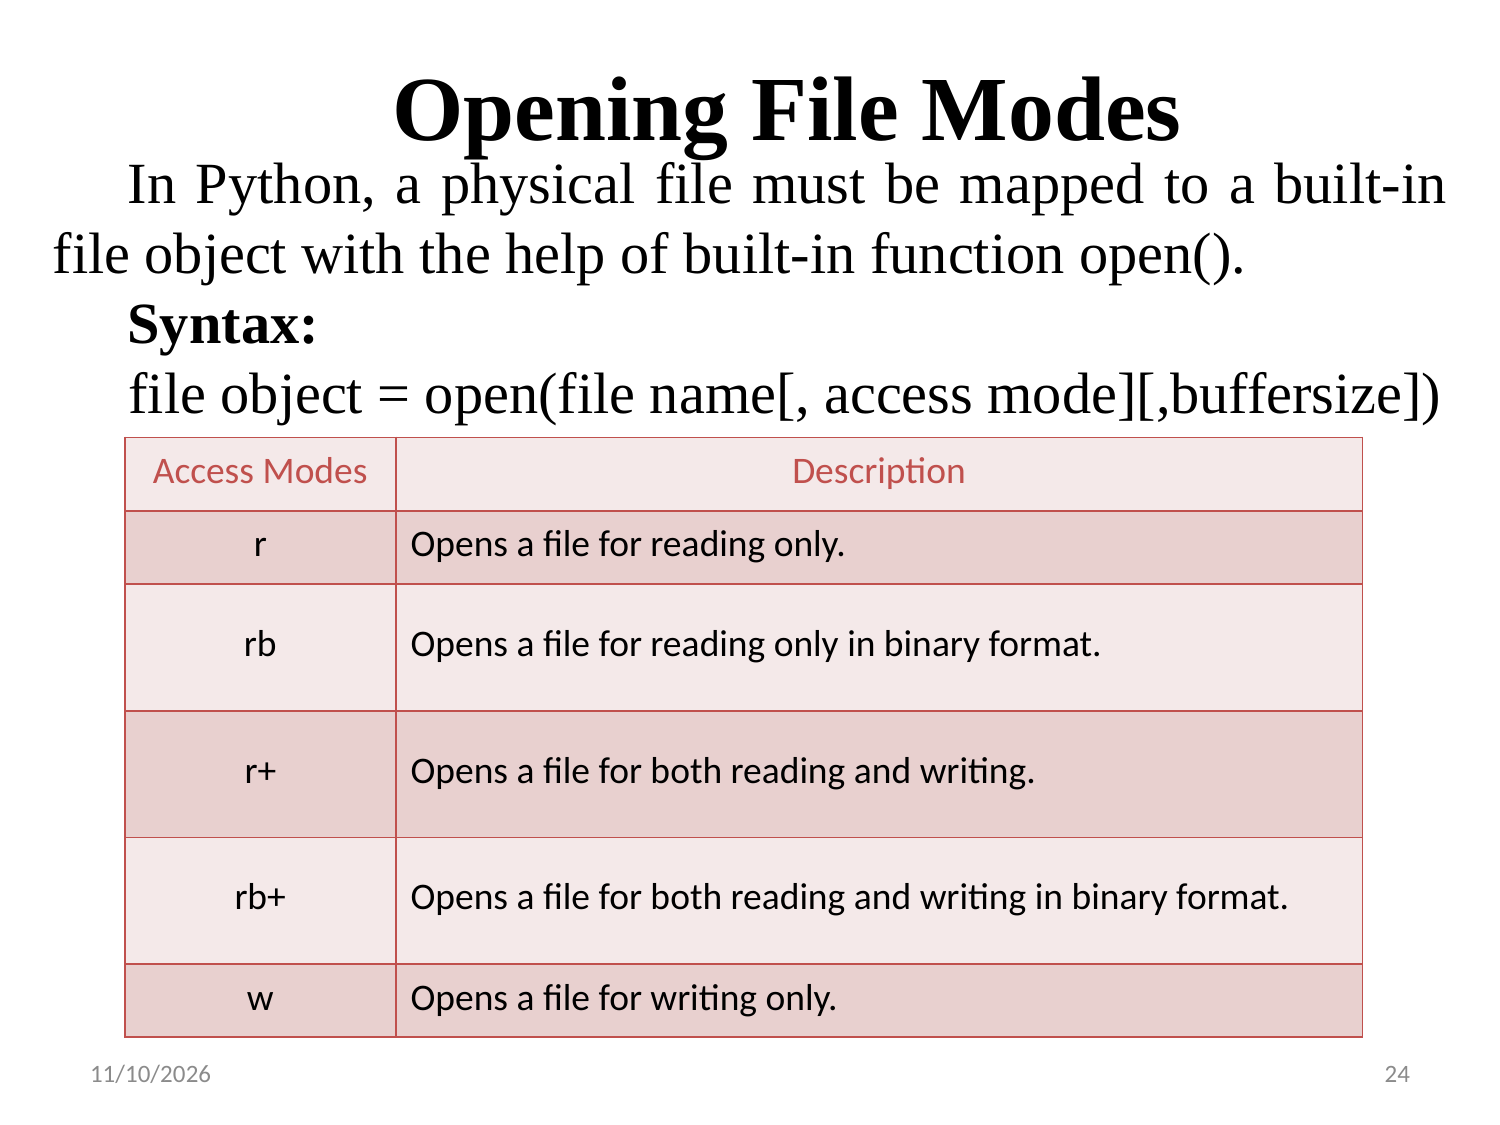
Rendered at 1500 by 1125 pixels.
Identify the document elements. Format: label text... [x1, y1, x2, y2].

text_box In Python, a physical file must be mapped to a built-in file object with the help of built-in function open(). Syntax: file object = open(file name[, access mode][,buffersize]) [37, 137, 1463, 503]
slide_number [75, 1042, 425, 1103]
table_cell r+ [126, 712, 395, 837]
slide_number 24 [1074, 1042, 1425, 1103]
table_cell rb+ [126, 838, 395, 963]
table_cell w [126, 965, 395, 1036]
table_cell Opens a file for both reading and writing in binary format. [397, 838, 1362, 963]
table_cell Opens a file for reading only in binary format. [397, 585, 1362, 710]
table_cell Opens a file for writing only. [397, 965, 1362, 1036]
table_header Description [397, 438, 1362, 510]
table_header Access Modes [126, 438, 395, 510]
table_cell r [126, 512, 395, 583]
table_cell Opens a file for reading only. [397, 512, 1362, 583]
table_cell rb [126, 585, 395, 710]
title Opening File Modes [150, 45, 1425, 137]
table_cell Opens a file for both reading and writing. [397, 712, 1362, 837]
